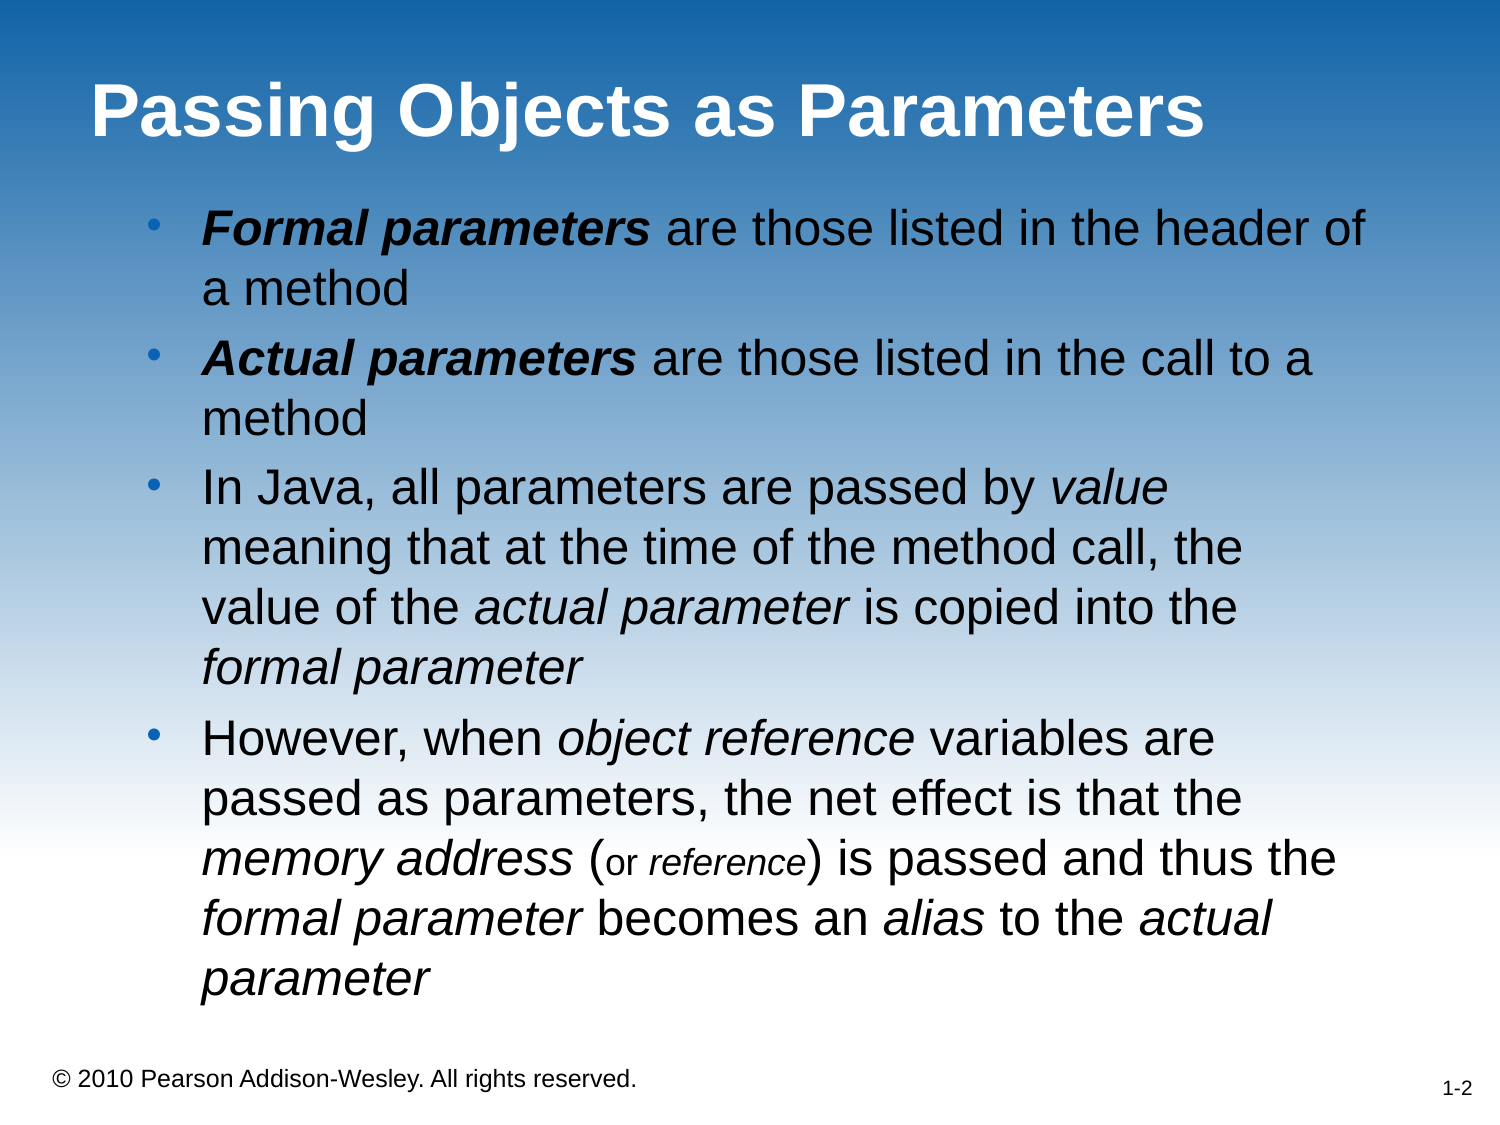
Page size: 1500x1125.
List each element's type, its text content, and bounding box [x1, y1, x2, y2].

list Formal parameters are those listed in the header of a method Actual parameters are those listed in the call to a method In Java, all parameters are passed by value meaning that at the time of the method call, the value of the actual parameter is copied into the formal parameter However, when object reference variables are passed as parameters, the net effect is that the memory address (or reference) is passed and thus the formal parameter becomes an alias to the actual parameter [130, 187, 1382, 1025]
title Passing Objects as Parameters [75, 12, 1438, 200]
slide_number 1-2 [1174, 1049, 1488, 1125]
